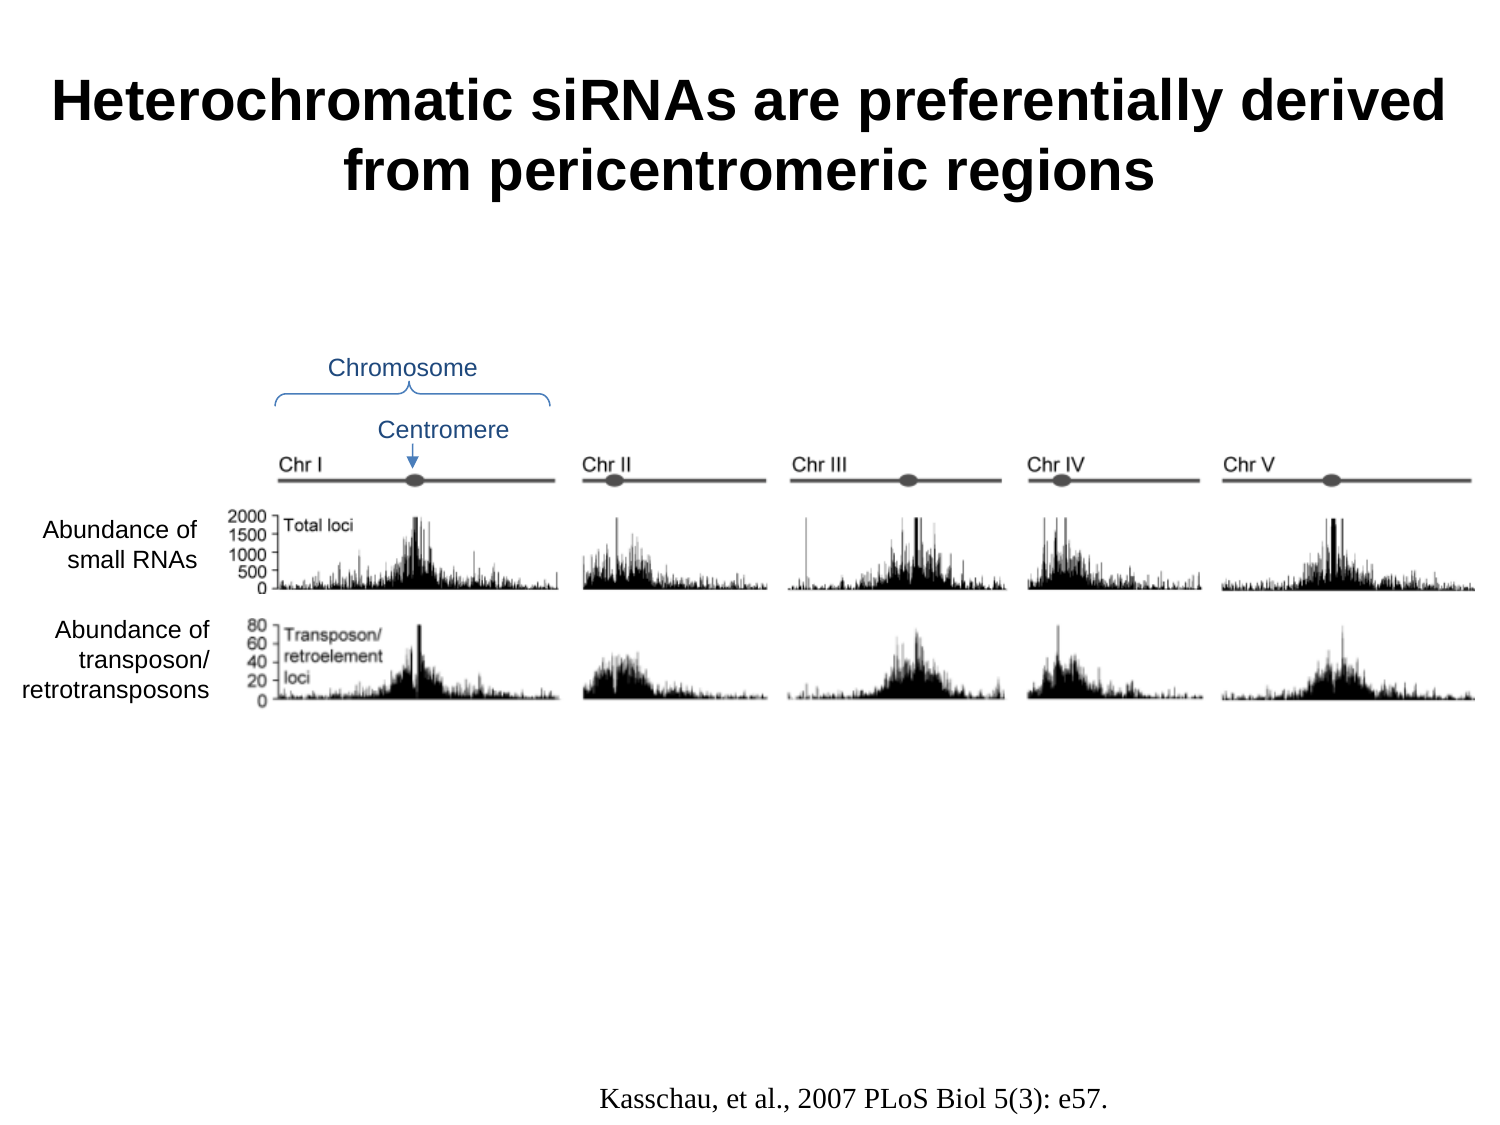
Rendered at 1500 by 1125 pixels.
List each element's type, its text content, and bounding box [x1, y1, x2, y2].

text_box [0, 343, 1476, 732]
text_box Heterochromatic siRNAs are preferentially derived from pericentromeric regions [0, 54, 1500, 243]
text_box Kasschau, et al., 2007 PLoS Biol 5(3): e57. [584, 1072, 1193, 1122]
